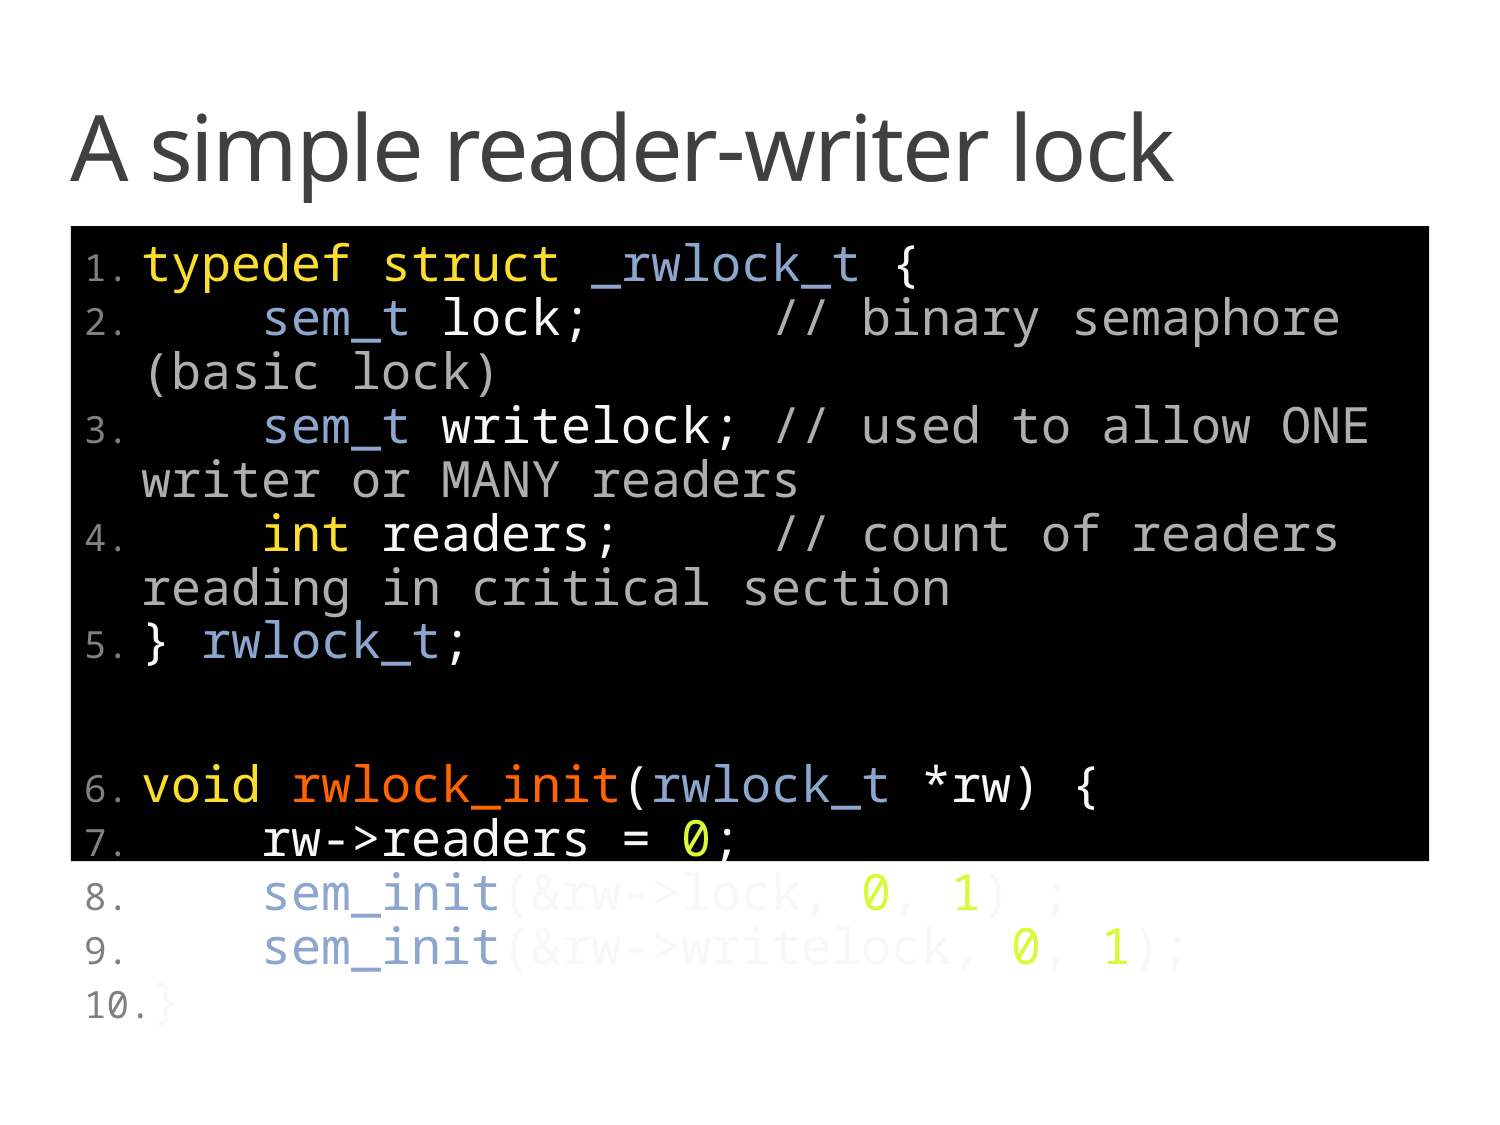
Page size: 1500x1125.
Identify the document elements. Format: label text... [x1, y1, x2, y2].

list typedef struct _rwlock_t { sem_t lock; // binary semaphore (basic lock) sem_t writelock; // used to allow ONE writer or MANY readers int readers; // count of readers reading in critical section } rwlock_t; void rwlock_init(rwlock_t *rw) { rw->readers = 0; sem_init(&rw->lock, 0, 1) ; sem_init(&rw->writelock, 0, 1); } [70, 226, 1430, 862]
title A simple reader-writer lock [70, 104, 1430, 223]
